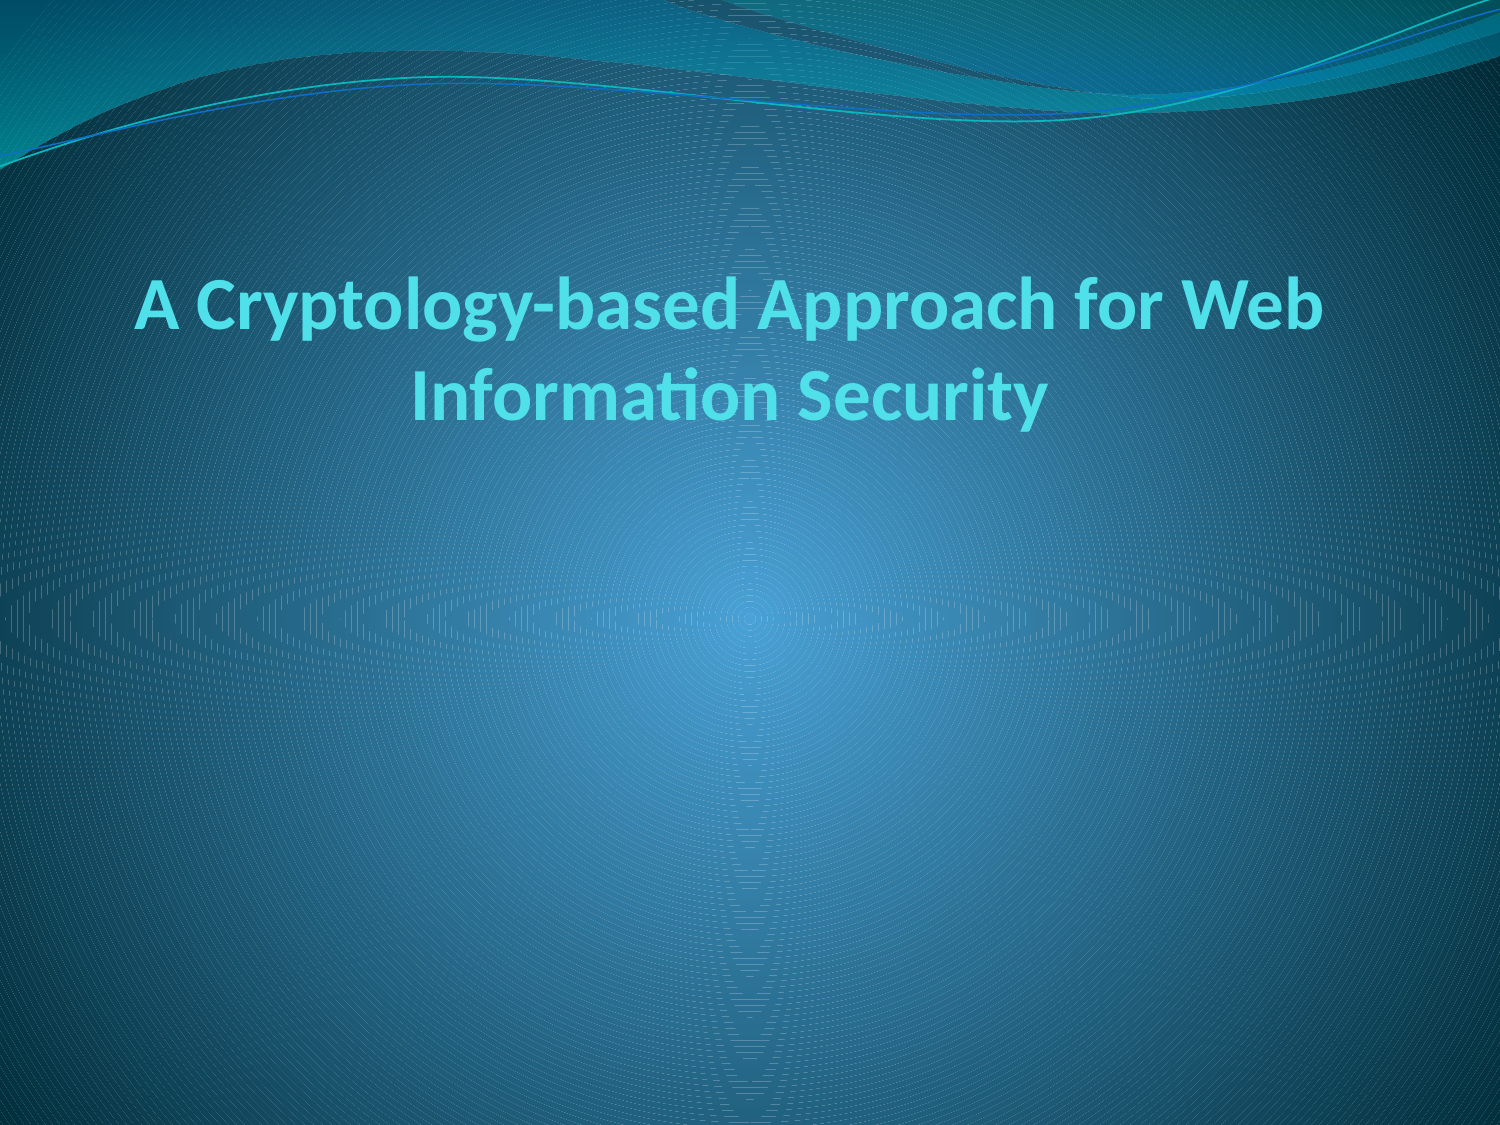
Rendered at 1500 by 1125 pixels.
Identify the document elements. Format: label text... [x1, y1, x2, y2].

title A Cryptology-based Approach for Web Information Security [87, 224, 1376, 525]
